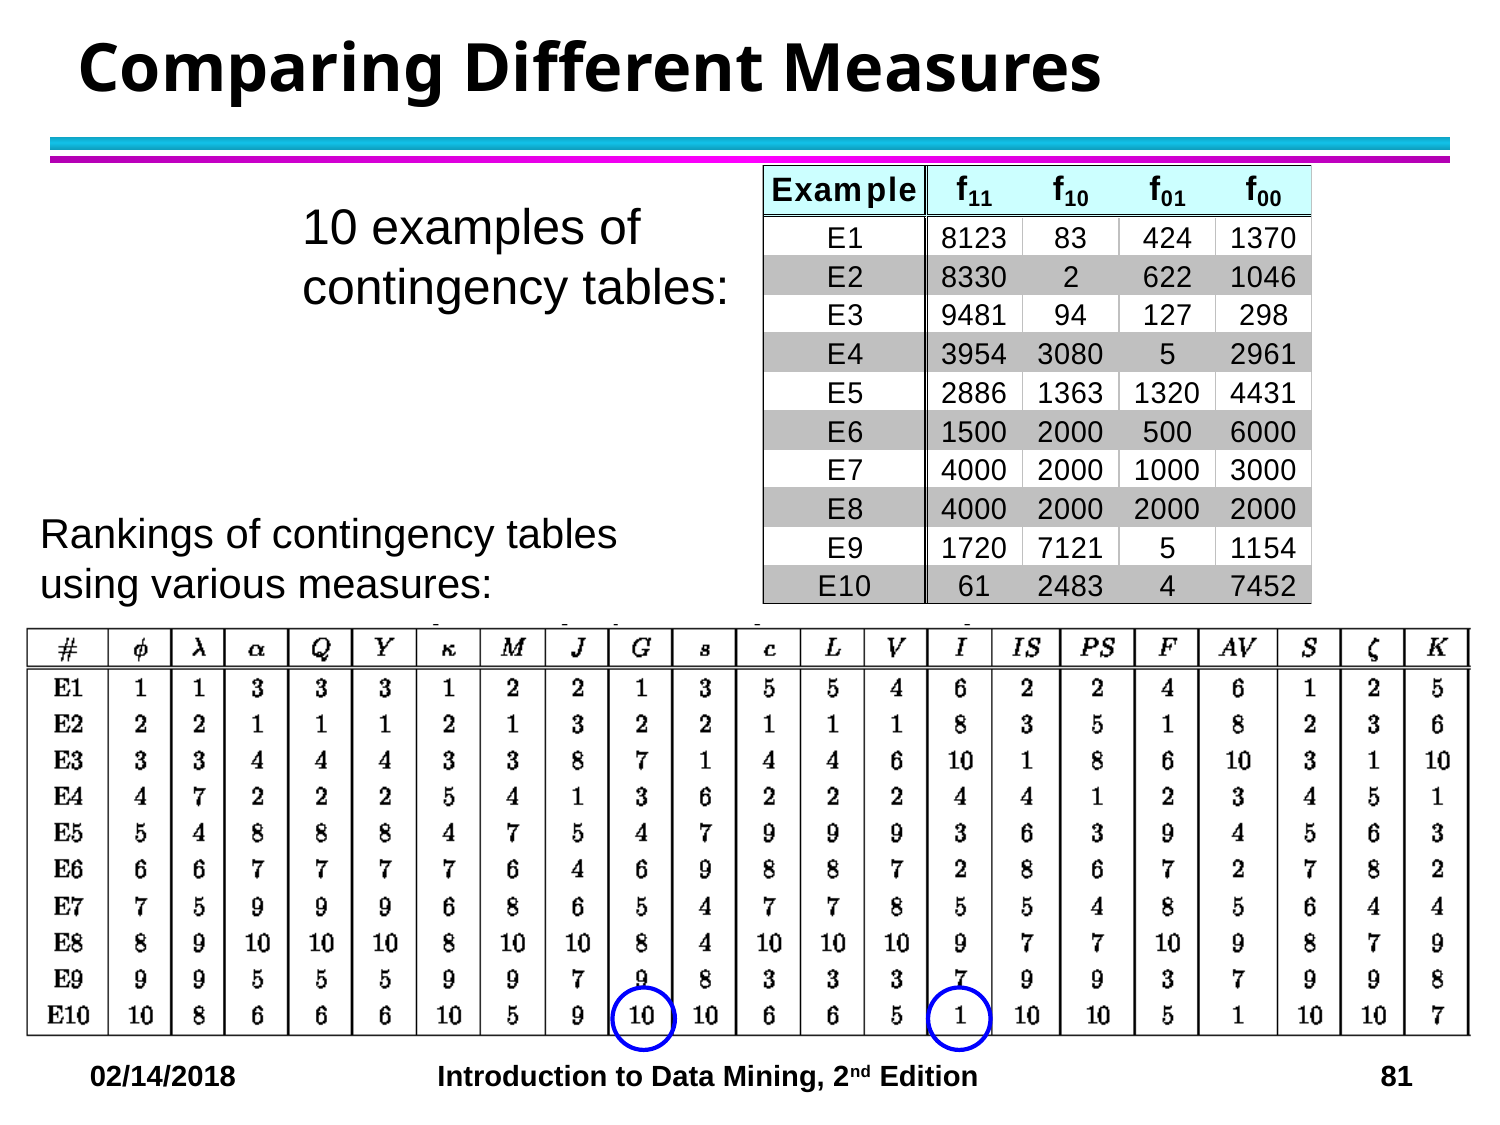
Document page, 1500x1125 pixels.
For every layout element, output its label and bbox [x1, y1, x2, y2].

text_box [24, 499, 675, 615]
text_box [287, 187, 750, 323]
text_box [762, 164, 1313, 605]
title [62, 24, 1421, 113]
text_box [24, 624, 1476, 1050]
